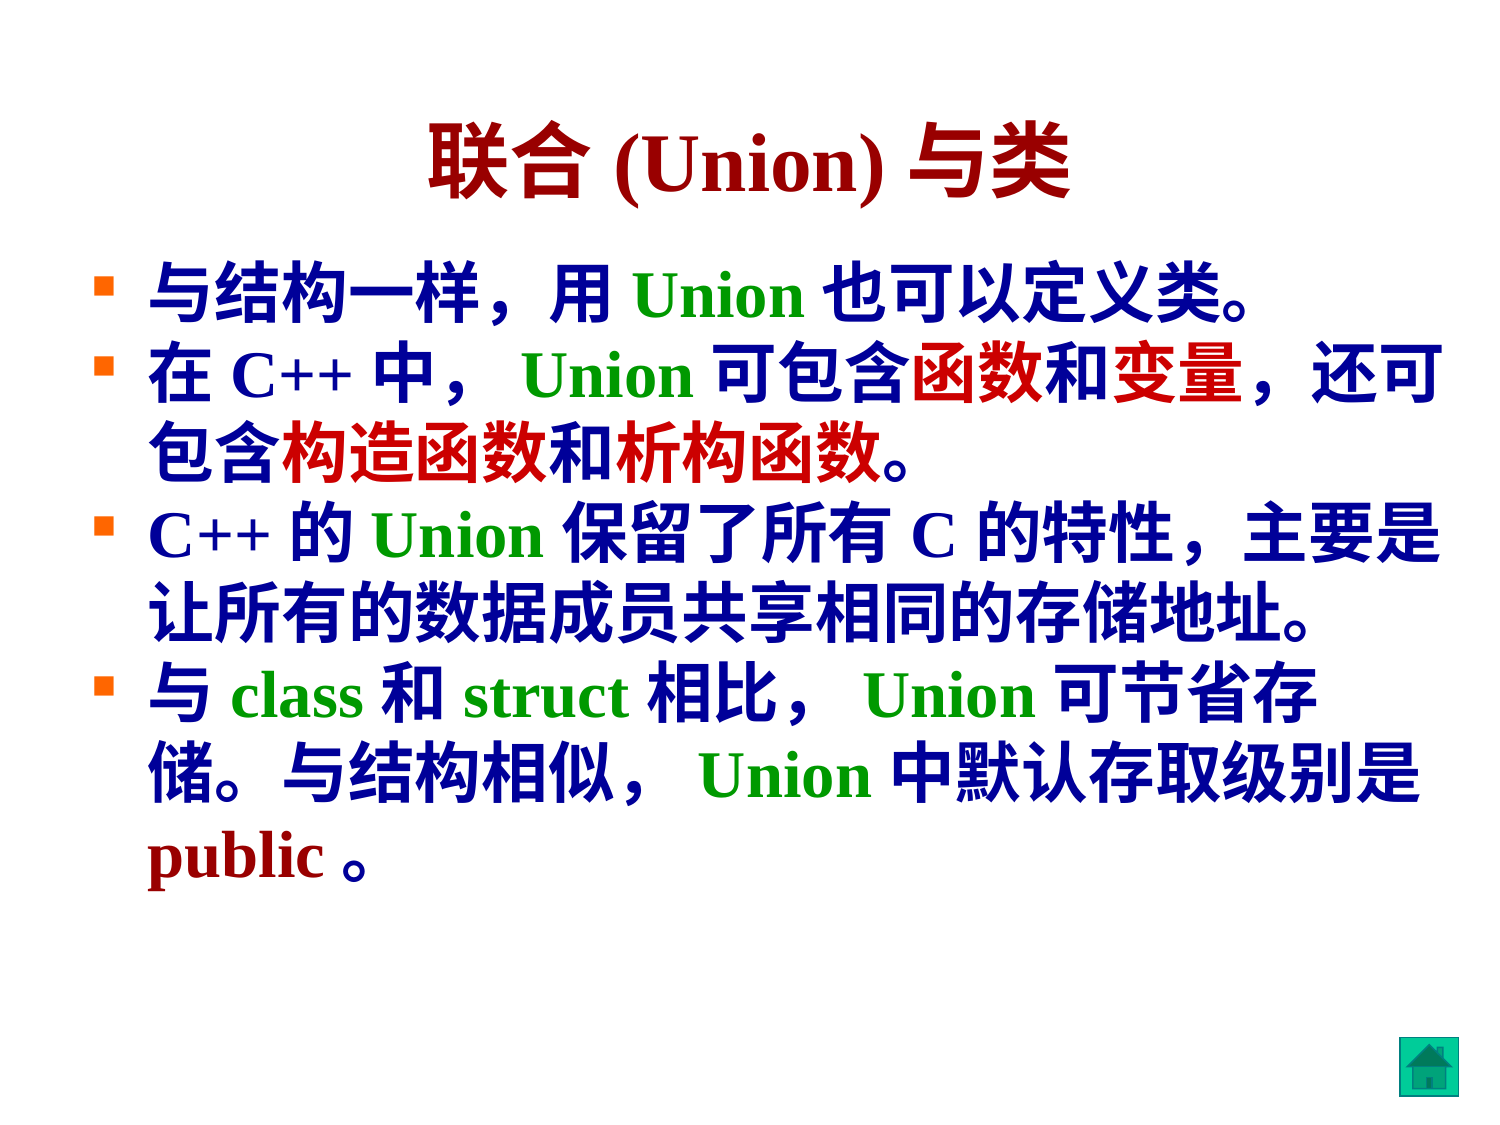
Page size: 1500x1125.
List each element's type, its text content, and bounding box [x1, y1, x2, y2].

slide_number [1151, 1049, 1465, 1125]
list 与结构一样，用Union也可以定义类。 在C++中，Union可包含函数和变量，还可包含构造函数和析构函数。 C++的Union保留了所有C的特性，主要是让所有的数据成员共享相同的存储地址。 与class和struct相比，Union可节省存储。与结构相似，Union中默认存取级别是public。 [76, 243, 1465, 919]
text_box [1399, 1037, 1459, 1097]
title 联合(Union)与类 [111, 101, 1388, 215]
